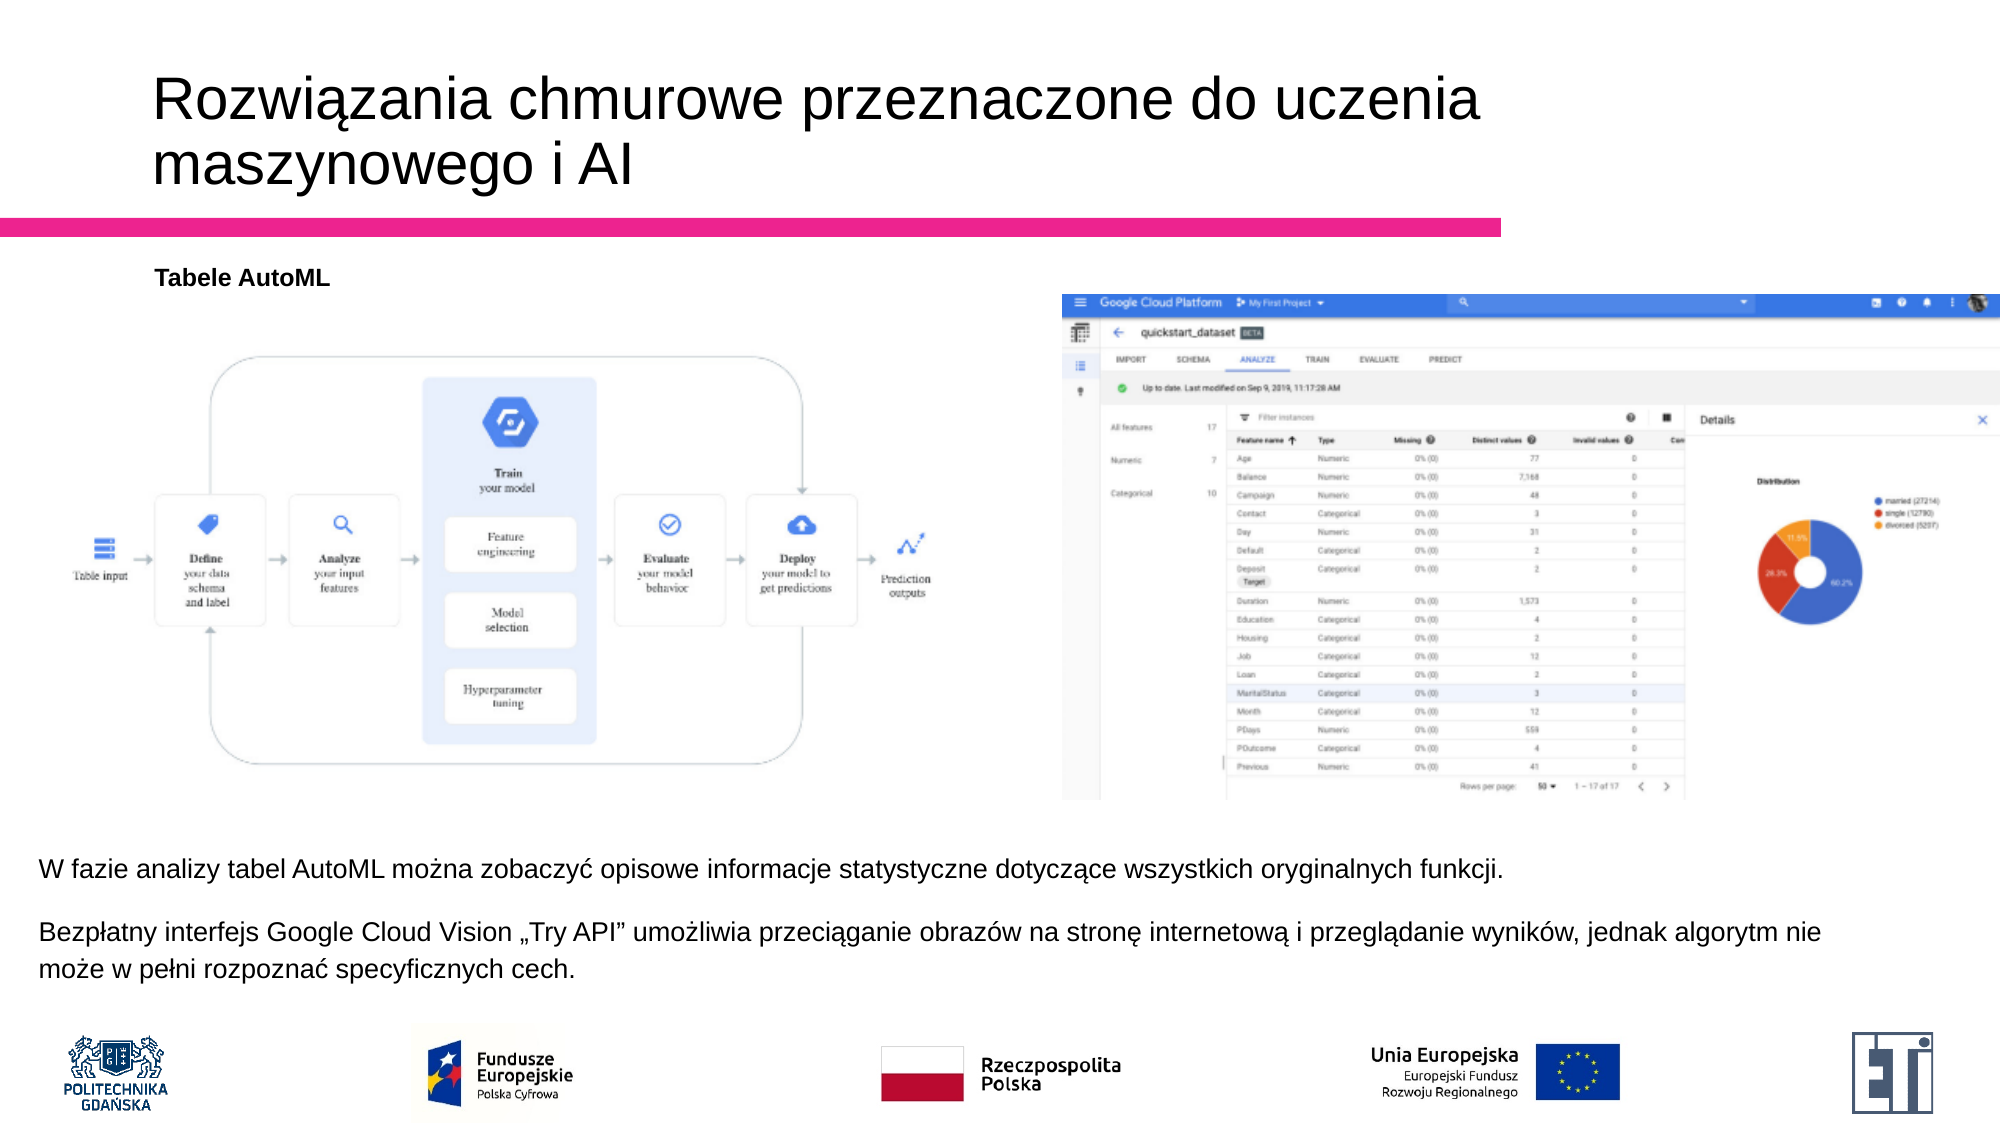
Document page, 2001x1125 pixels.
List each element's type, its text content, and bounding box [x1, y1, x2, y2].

text_box W fazie analizy tabel AutoML można zobaczyć opisowe informacje statystyczne dotyczące wszystkich oryginalnych funkcji. Bezpłatny interfejs Google Cloud Vision „Try API” umożliwia przeciąganie obrazów na stronę internetową i przeglądanie wyników, jednak algorytm nie może w pełni rozpoznać specyficznych cech. [23, 774, 1877, 1061]
list Tabele AutoML [139, 249, 1865, 774]
picture [1353, 1061, 1638, 1118]
title Rozwiązania chmurowe przeznaczone do uczenia maszynowego i AI [137, 59, 1863, 206]
picture [1852, 1032, 1934, 1114]
picture [411, 1061, 589, 1123]
picture [1062, 294, 2000, 800]
picture [862, 1061, 1138, 1119]
picture [43, 313, 946, 793]
picture [36, 1061, 196, 1125]
